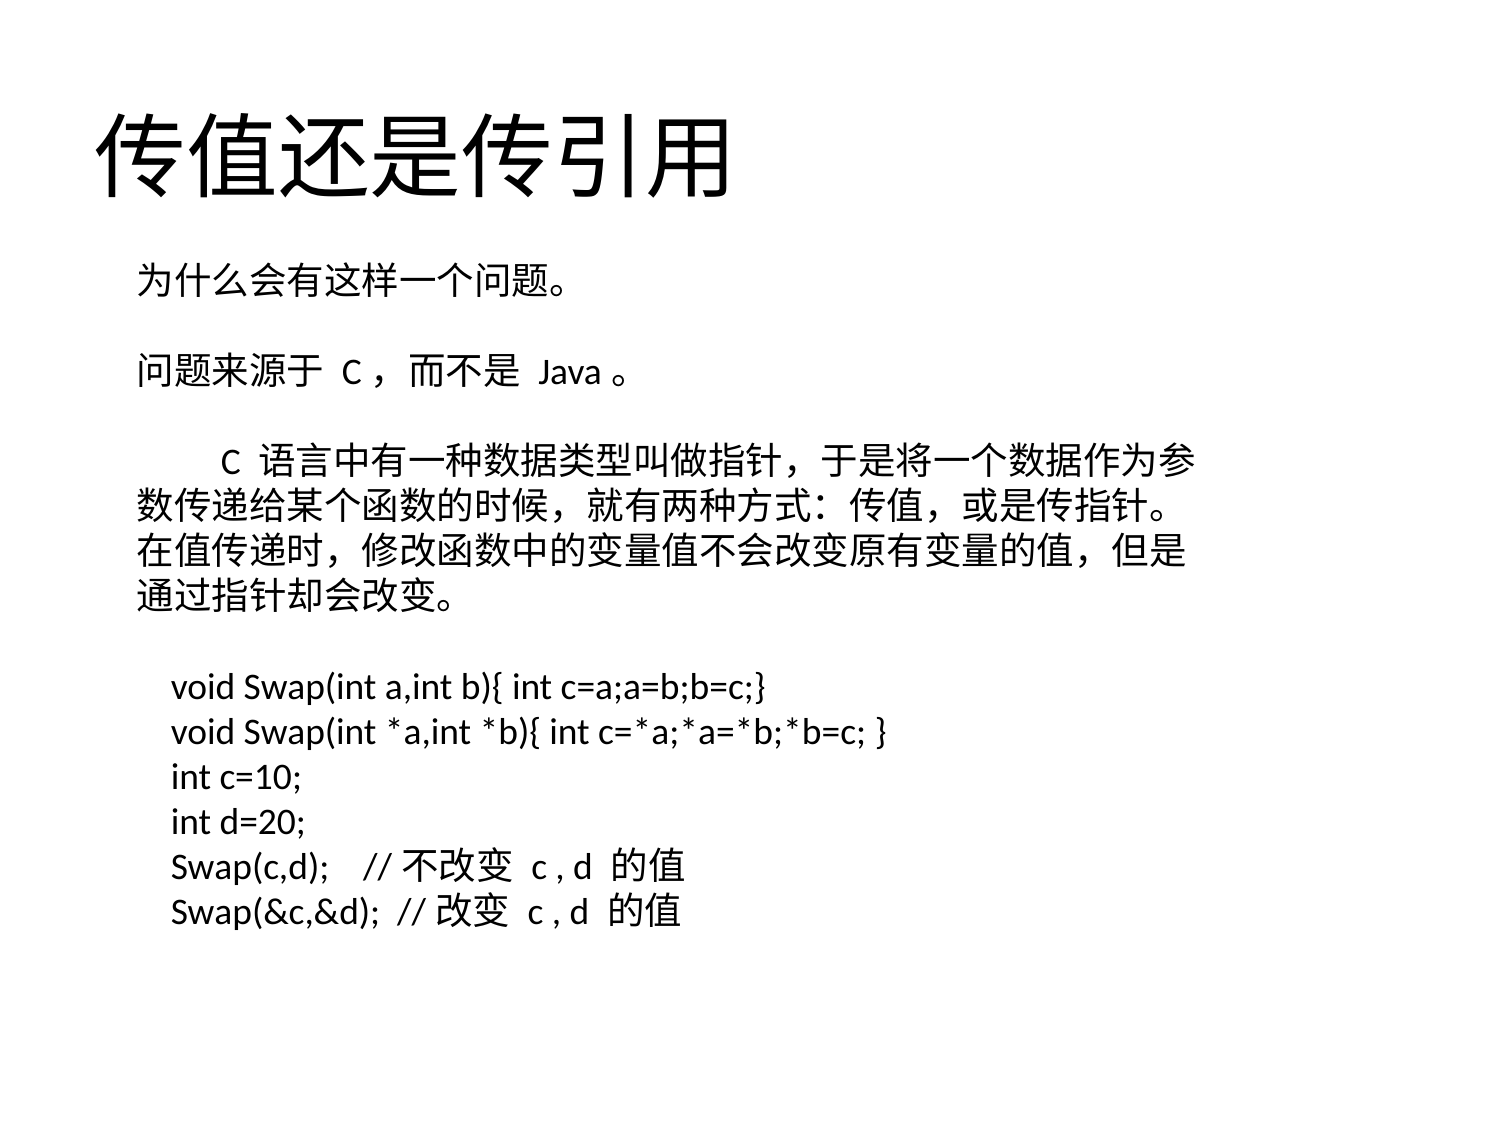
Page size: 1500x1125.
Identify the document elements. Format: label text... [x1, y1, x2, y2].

title 传值还是传引用 [79, 72, 1374, 250]
text_box 为什么会有这样一个问题。 问题来源于 C，而不是 Java。 C 语言中有一种数据类型叫做指针，于是将一个数据作为参数传递给某个函数的时候，就有两种方式：传值，或是传指针。 在值传递时，修改函数中的变量值不会改变原有变量的值，但是通过指针却会改变。 void Swap(int a,int b){ int c=a;a=b;b=c;} void Swap(int *a,int *b){ int c=*a;*a=*b;*b=c; } int c=10; int d=20; Swap(c,d); //不改变 c , d 的值 Swap(&c,&d); //改变 c , d 的值 [122, 250, 1230, 940]
